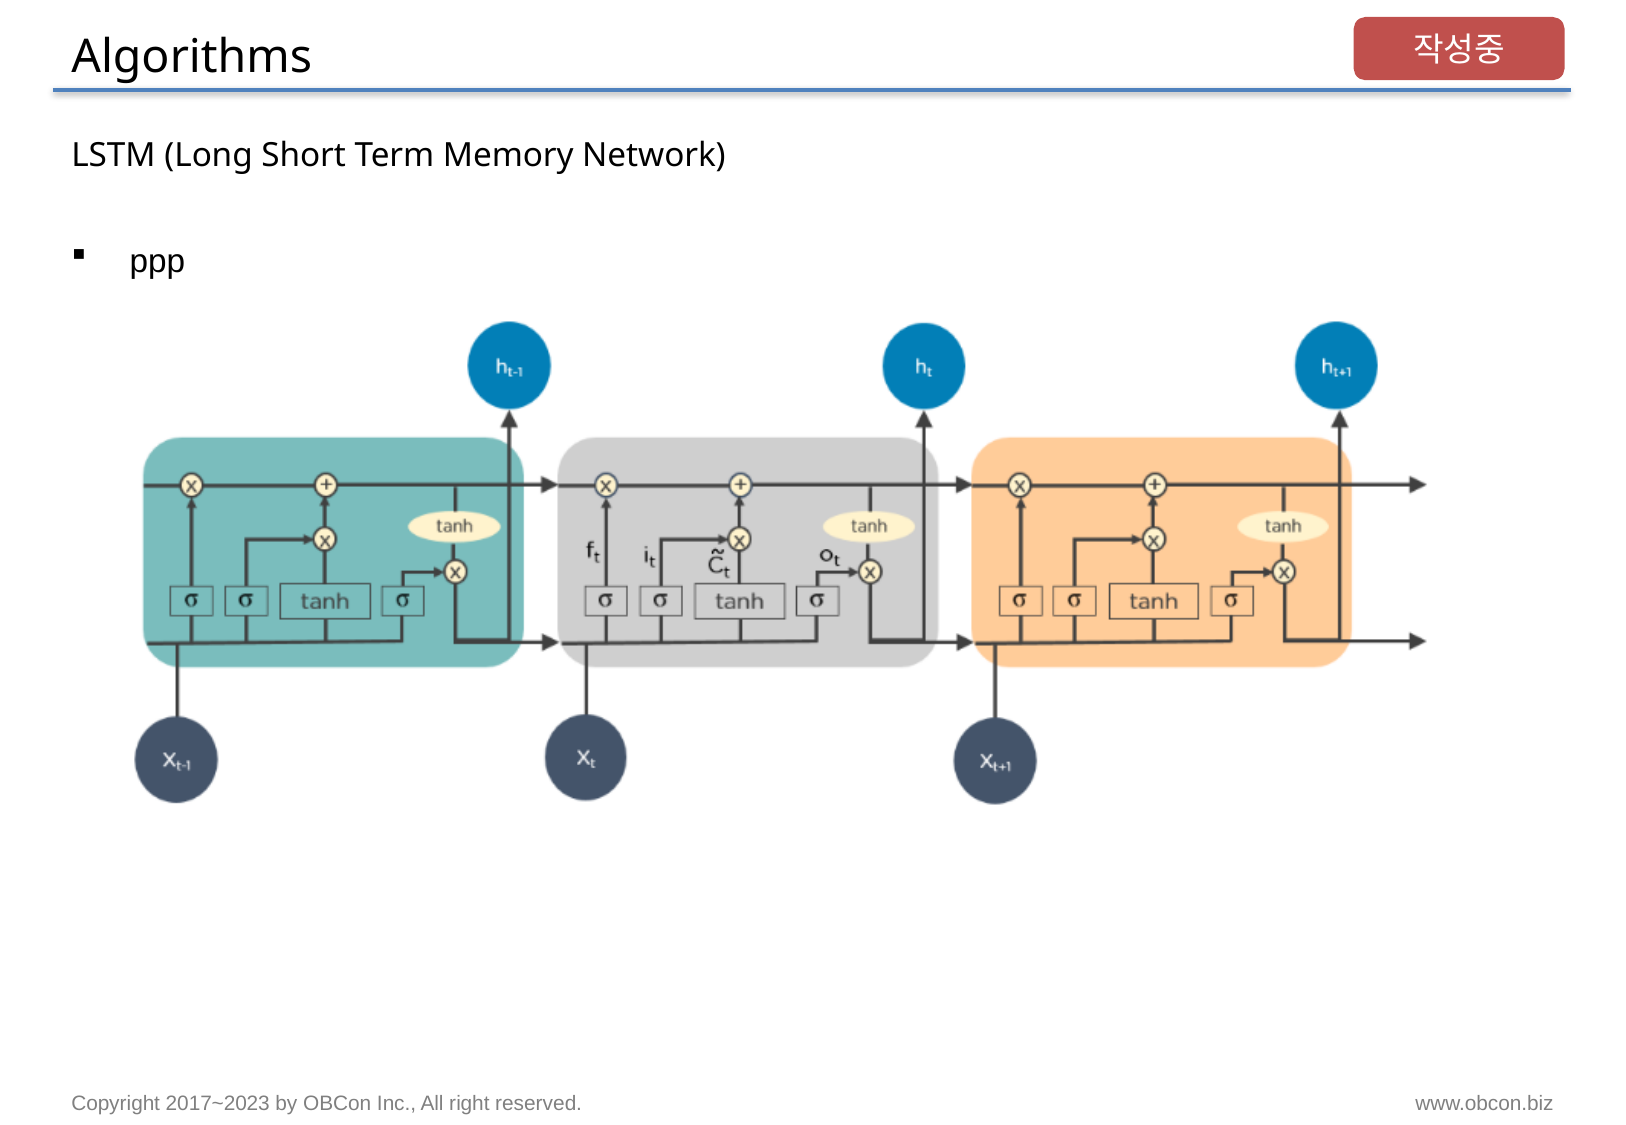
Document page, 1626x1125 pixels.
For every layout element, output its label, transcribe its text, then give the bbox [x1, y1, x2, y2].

title Algorithms [56, 19, 1569, 90]
text_box ppp [56, 231, 1569, 287]
picture [127, 307, 1437, 817]
list LSTM (Long Short Term Memory Network) [56, 125, 1569, 181]
text_box 작성중 [1353, 16, 1565, 81]
